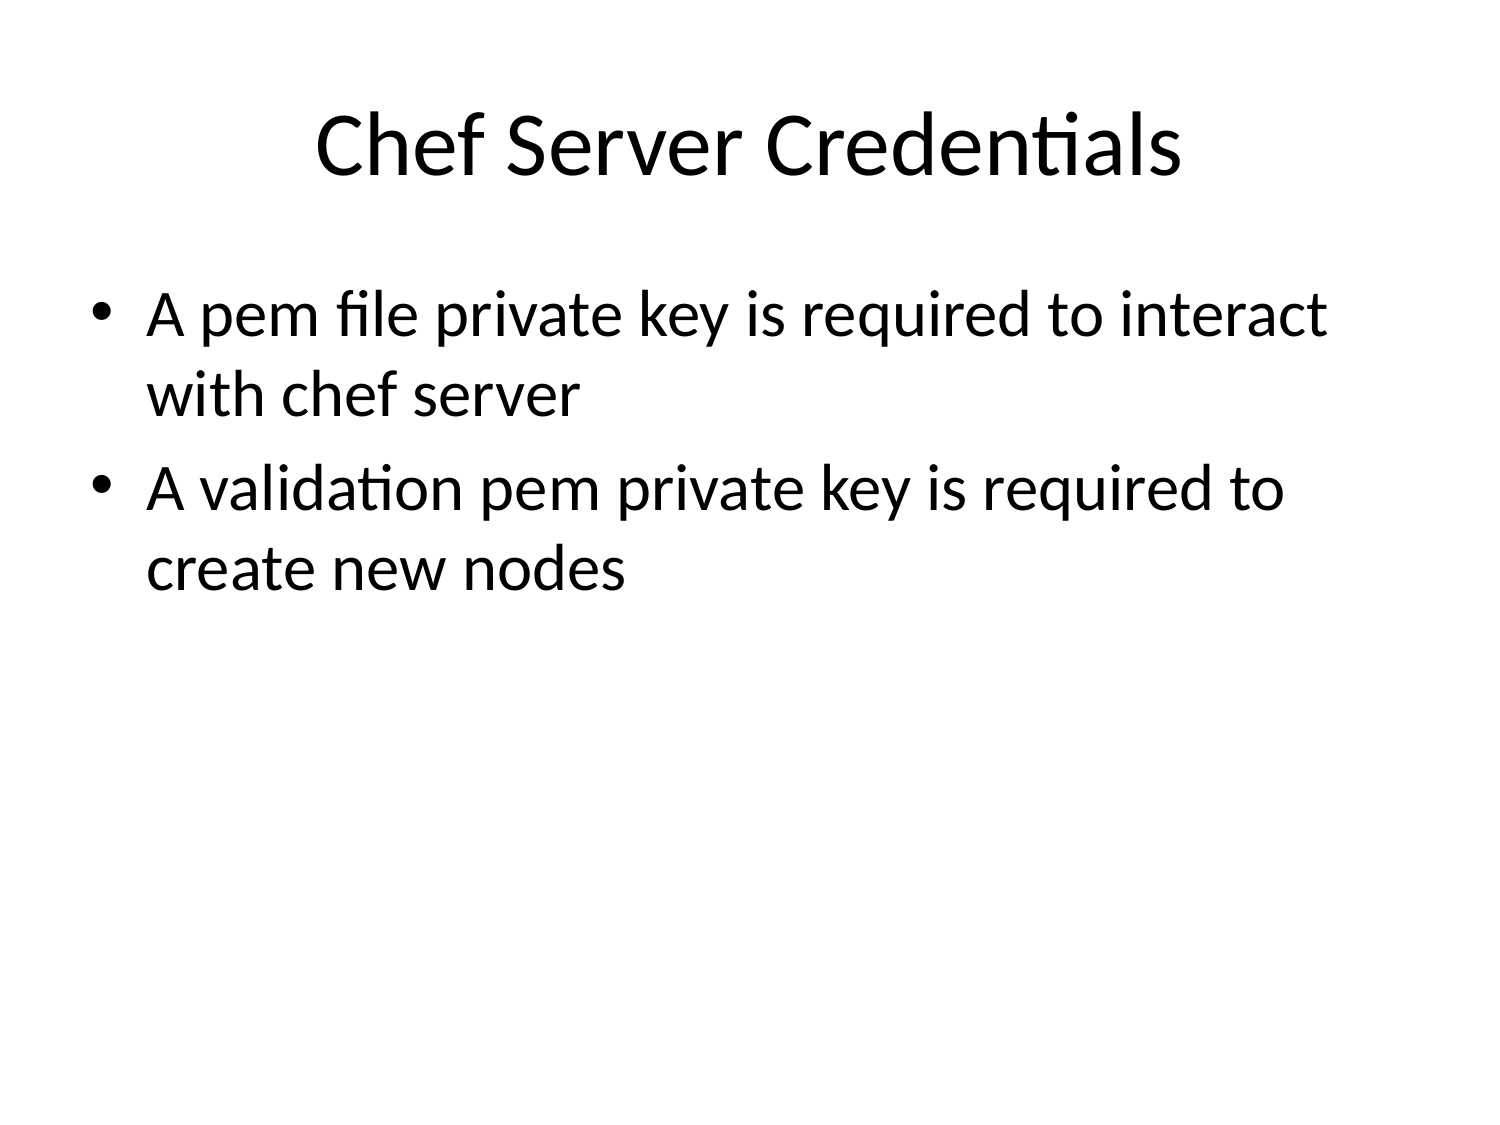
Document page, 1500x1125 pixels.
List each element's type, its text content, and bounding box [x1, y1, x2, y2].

title Chef Server Credentials [75, 45, 1425, 233]
list A pem file private key is required to interact with chef server A validation pem private key is required to create new nodes [75, 262, 1425, 1005]
